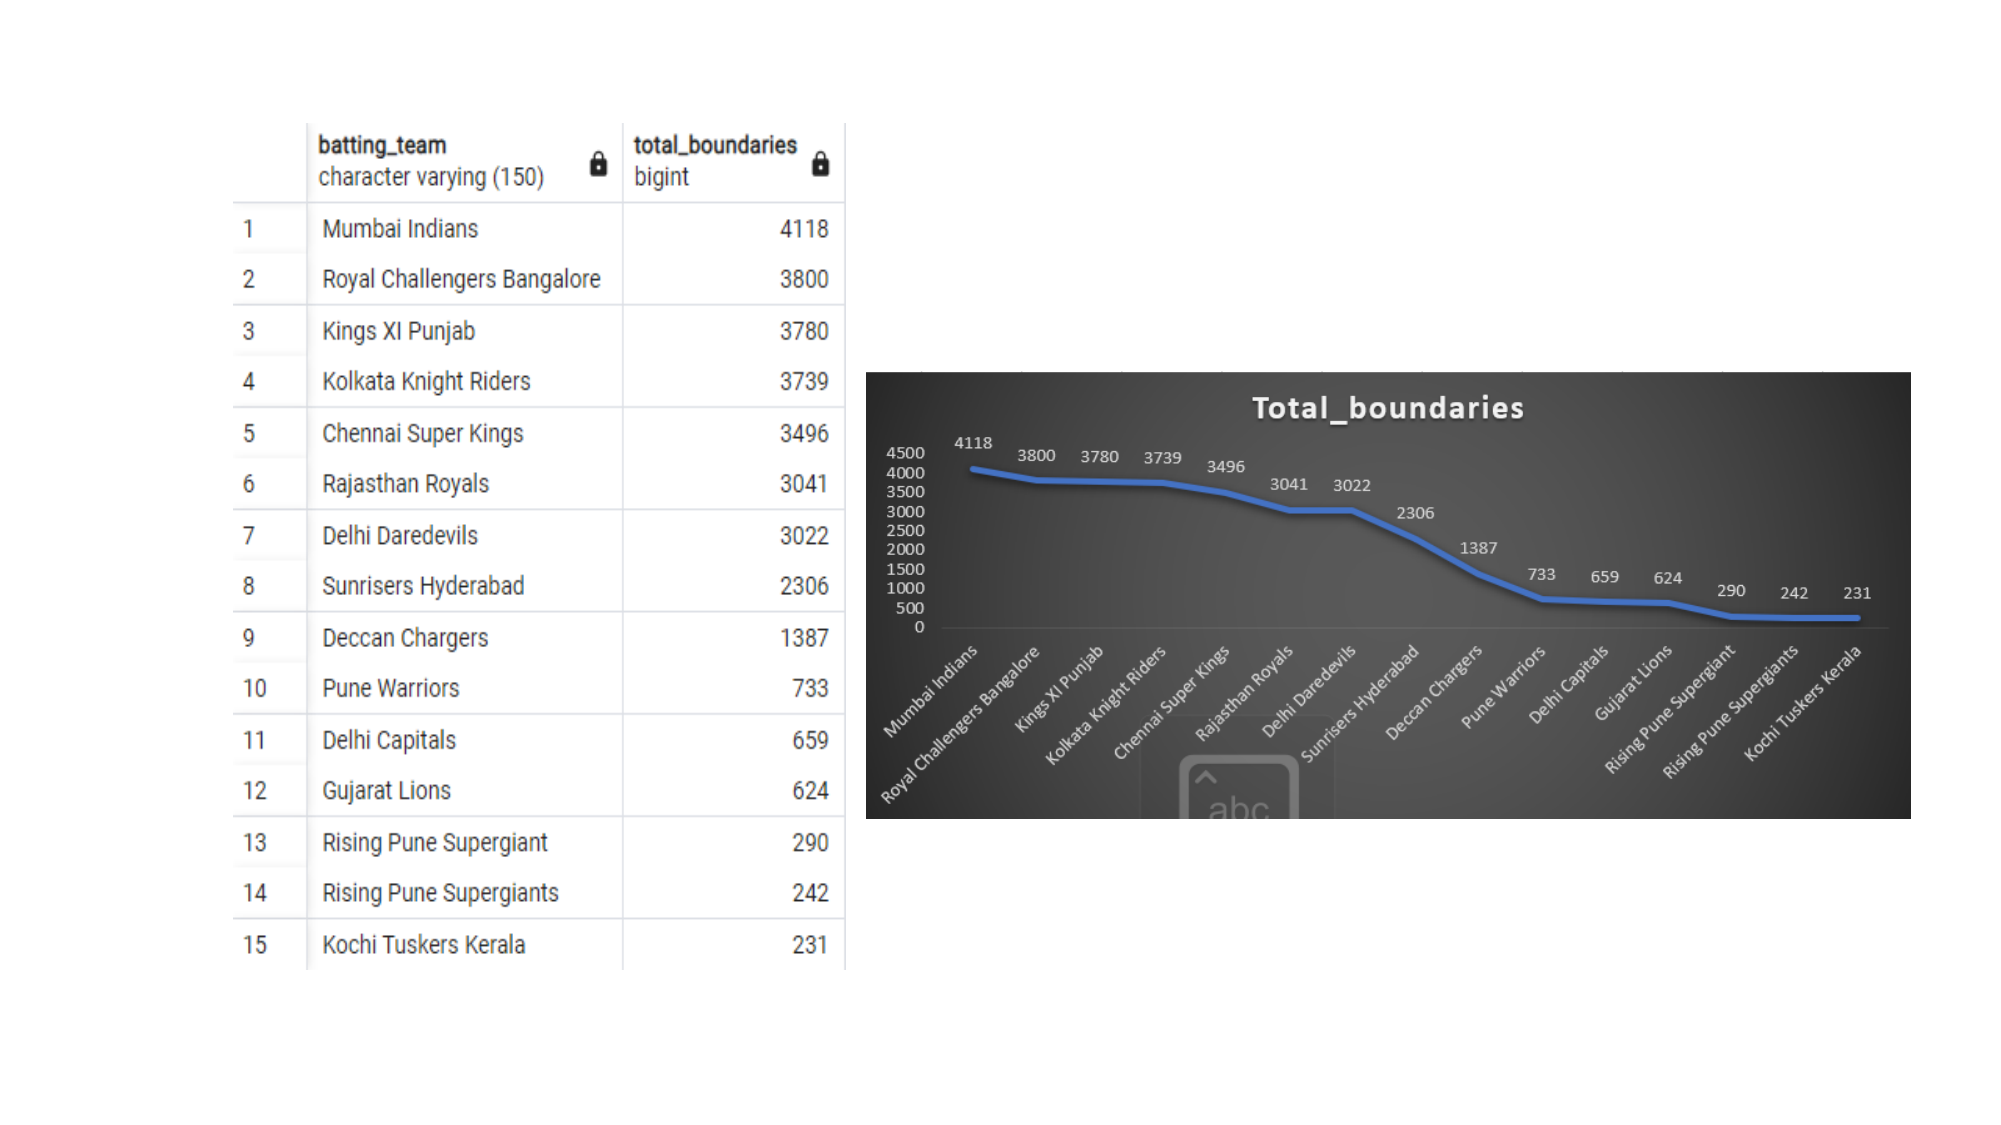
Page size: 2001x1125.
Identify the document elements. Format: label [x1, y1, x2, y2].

picture [233, 123, 846, 970]
picture [866, 371, 1911, 819]
